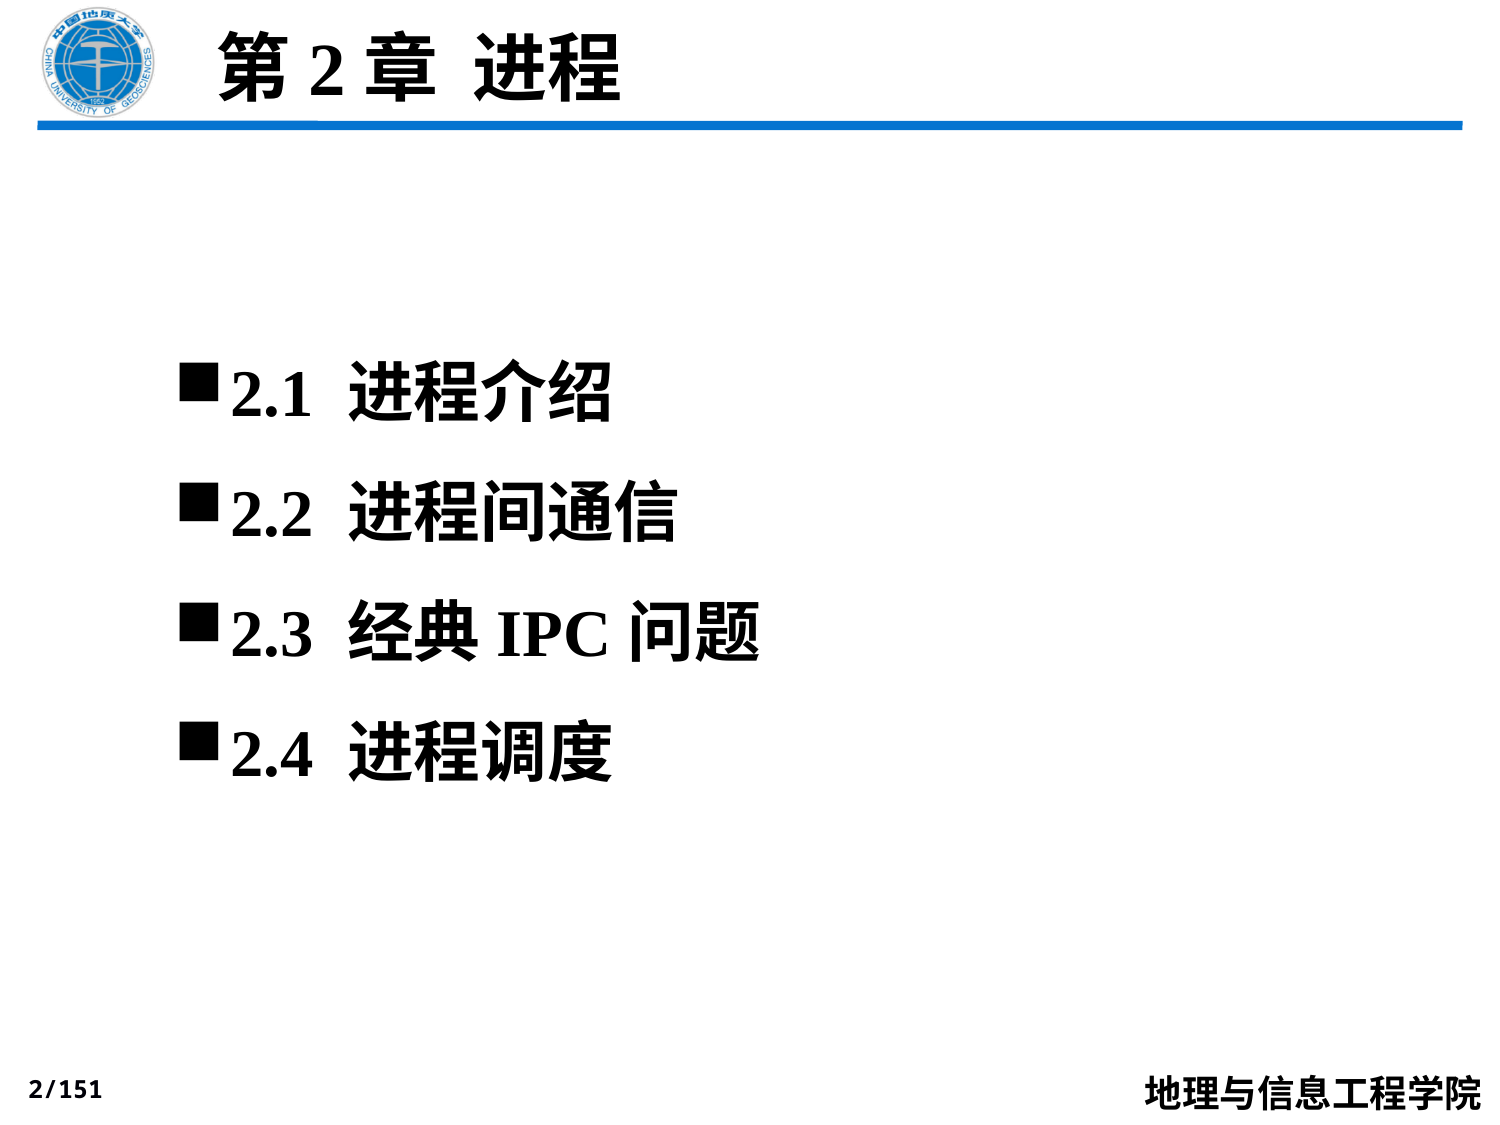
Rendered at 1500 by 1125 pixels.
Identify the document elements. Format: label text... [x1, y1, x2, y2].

text_box 第2章 进程 [200, 13, 910, 114]
text_box 2.1 进程介绍 2.2 进程间通信 2.3 经典IPC问题 2.4 进程调度 [159, 302, 1459, 906]
picture [39, 4, 157, 120]
